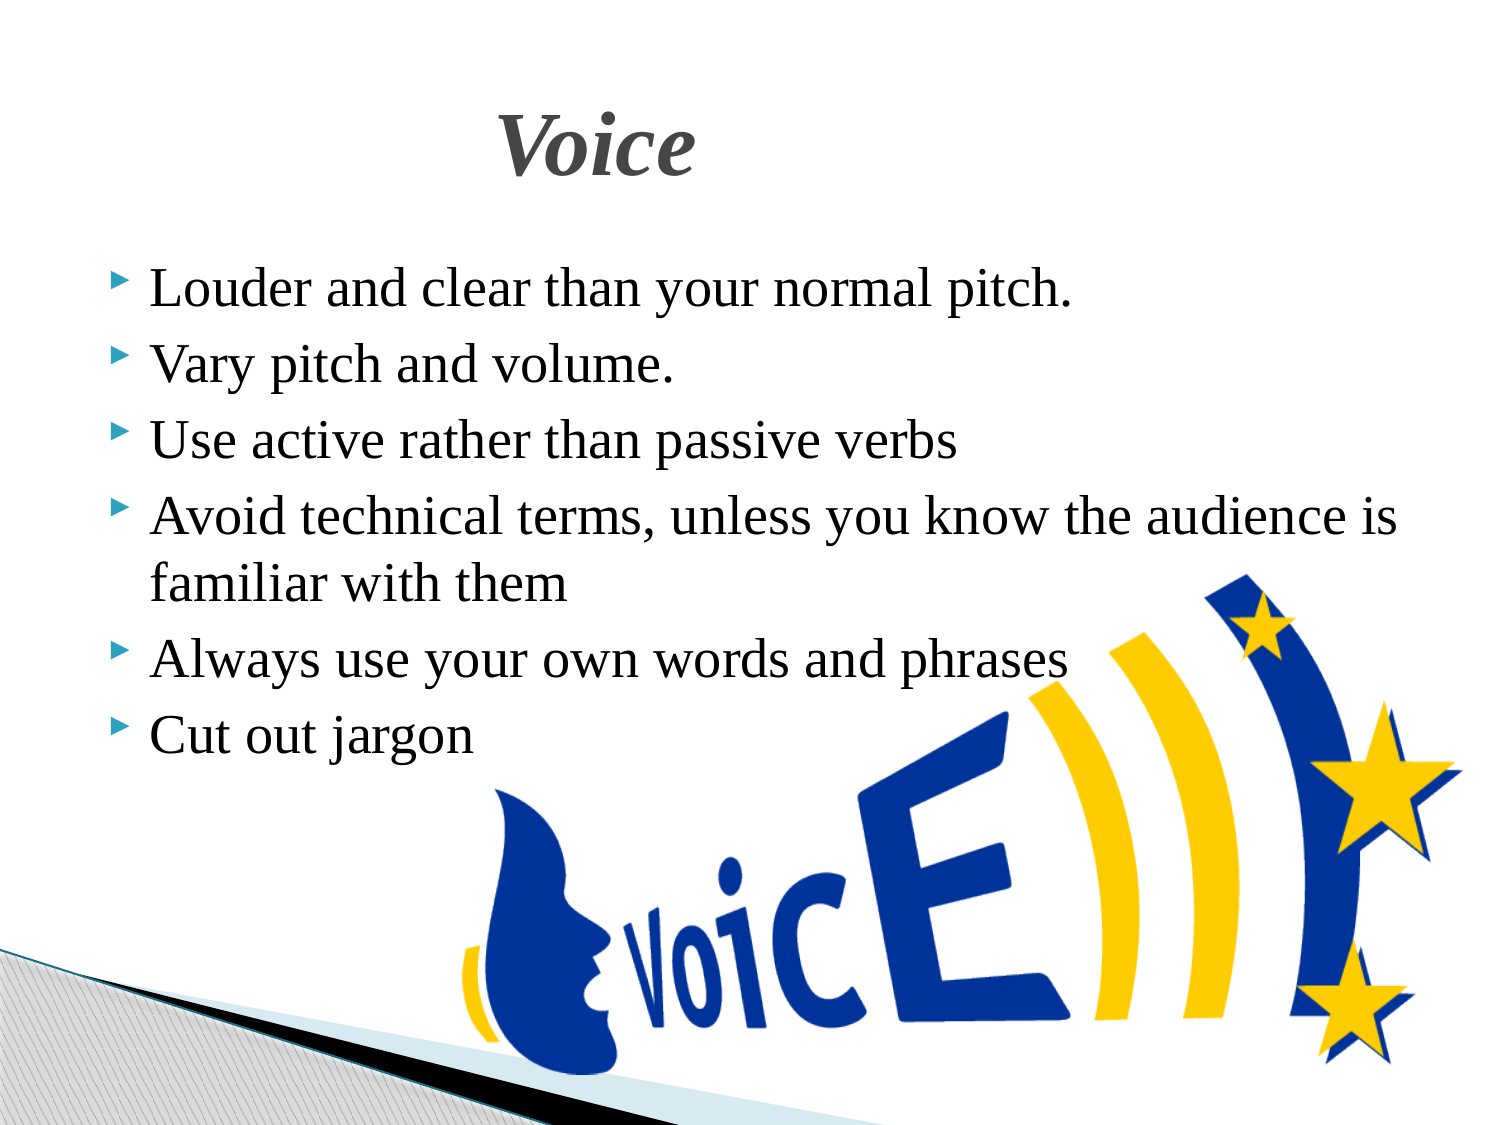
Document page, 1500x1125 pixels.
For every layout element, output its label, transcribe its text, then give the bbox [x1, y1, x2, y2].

list Louder and clear than your normal pitch. Vary pitch and volume. Use active rather than passive verbs Avoid technical terms, unless you know the audience is familiar with them Always use your own words and phrases Cut out jargon [75, 243, 1425, 986]
title Voice [75, 45, 1425, 233]
picture [462, 574, 1463, 1076]
